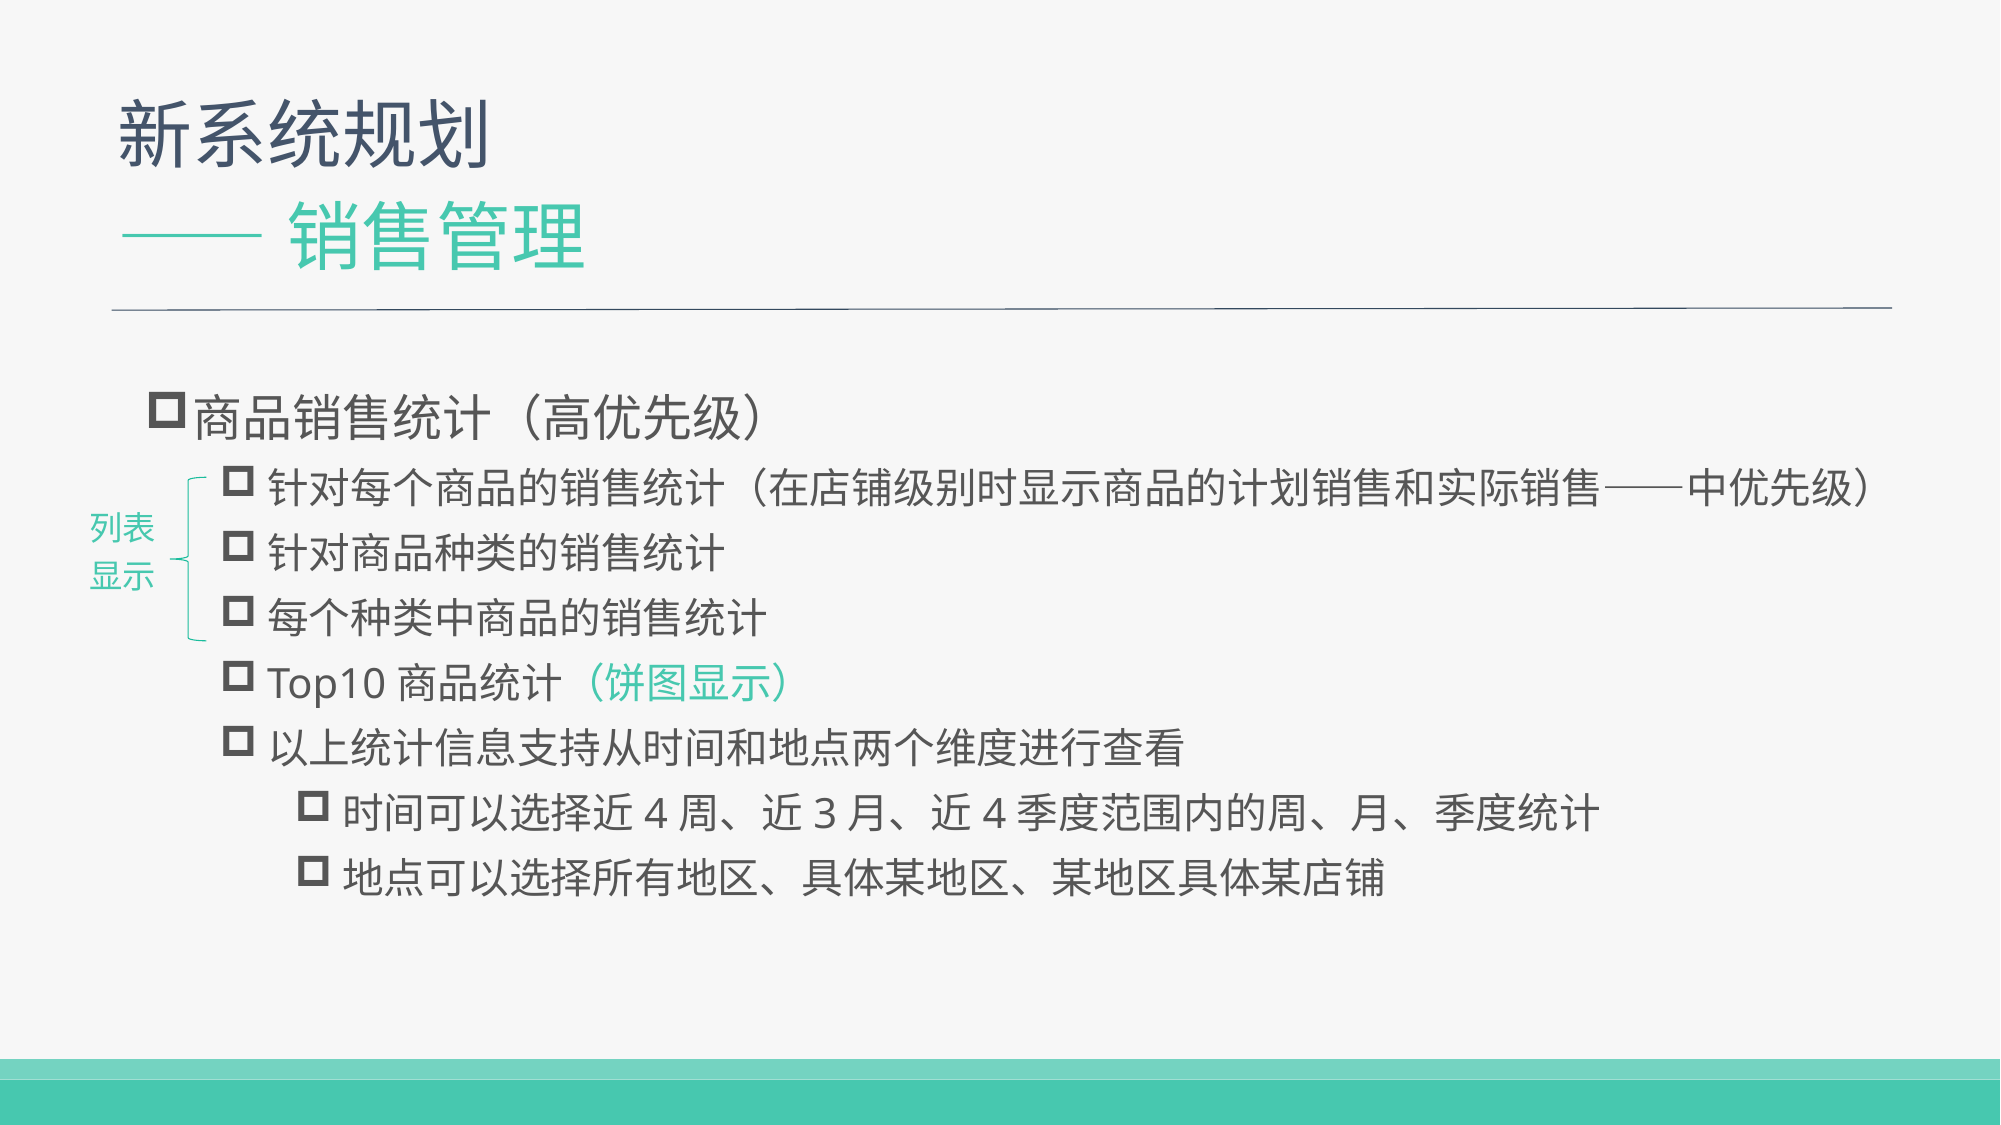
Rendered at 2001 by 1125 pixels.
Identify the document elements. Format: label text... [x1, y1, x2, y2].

text_box 商品销售统计（高优先级） 针对每个商品的销售统计（在店铺级别时显示商品的计划销售和实际销售——中优先级） 针对商品种类的销售统计 每个种类中商品的销售统计 Top10商品统计（饼图显示） 以上统计信息支持从时间和地点两个维度进行查看 时间可以选择近4周、近3月、近4季度范围内的周、月、季度统计 地点可以选择所有地区、具体某地区、某地区具体某店铺 [112, 354, 1945, 909]
text_box [0, 1081, 2000, 1125]
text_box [111, 307, 1893, 311]
text_box 列表显示 [89, 491, 180, 603]
text_box [180, 476, 207, 642]
text_box [0, 1058, 2000, 1081]
list 新系统规划 ——销售管理 [117, 90, 1350, 290]
